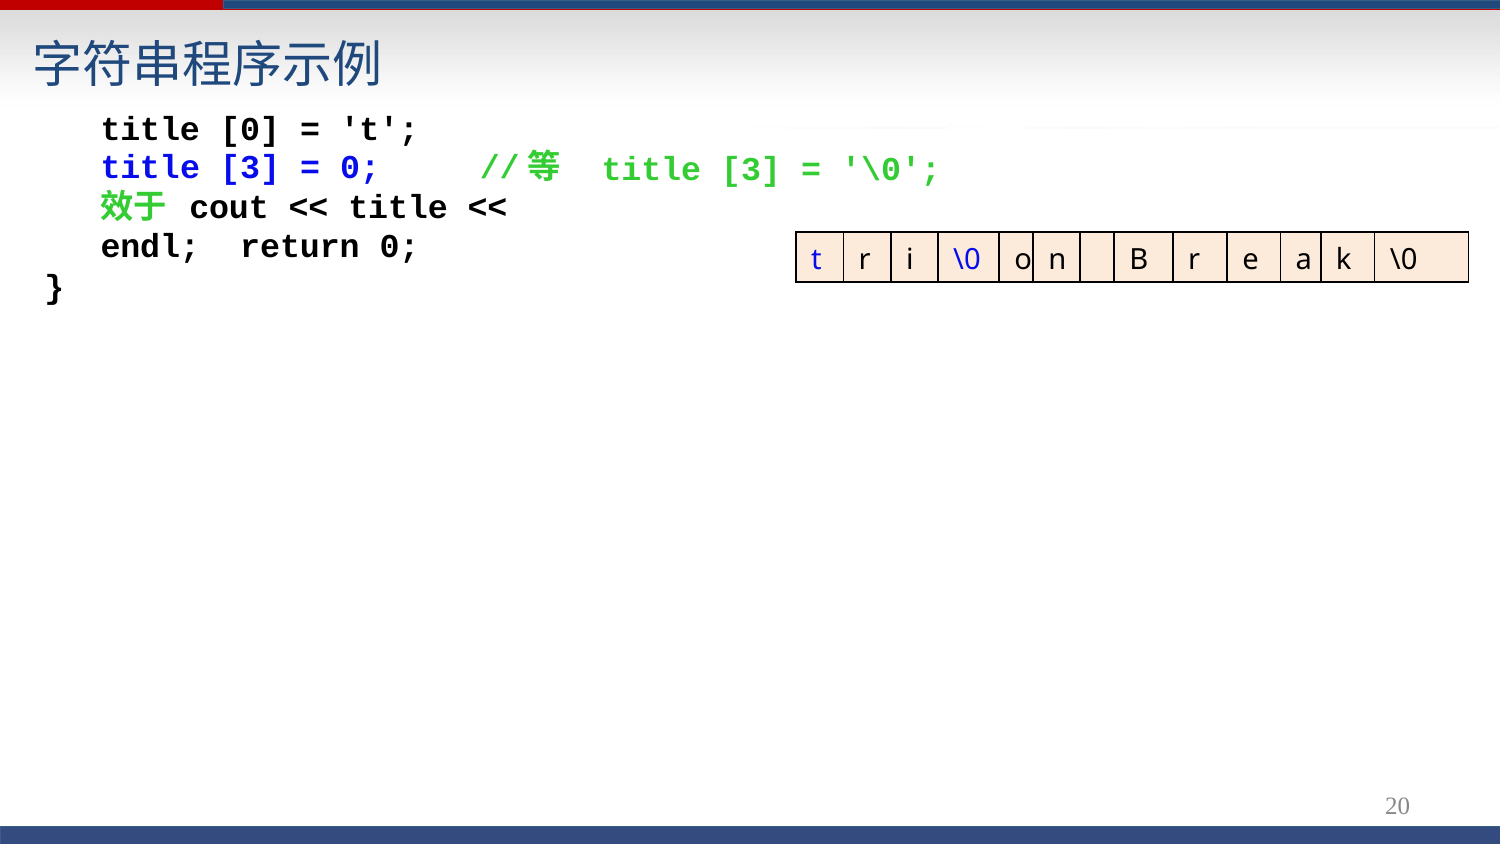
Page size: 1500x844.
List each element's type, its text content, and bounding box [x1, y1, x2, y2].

table_header k [1322, 233, 1374, 281]
text_box title [0] = 't'; title [3] = 0; //等效于 cout << title << endl; return 0; } [42, 104, 564, 306]
table_header n [1034, 233, 1079, 281]
slide_number 21 [1378, 789, 1417, 844]
table_header o [1000, 233, 1032, 281]
table_header i [892, 233, 937, 281]
table_header a [1281, 233, 1320, 281]
table_header [1081, 233, 1113, 281]
title 字符串程序示例 [30, 30, 385, 174]
table_header t [797, 233, 843, 281]
table_header \0 [1375, 233, 1468, 281]
picture [0, 10, 1500, 129]
table_header r [844, 233, 890, 281]
table_header r [1174, 233, 1226, 281]
table_header \0 [939, 233, 998, 281]
table_header e [1228, 233, 1280, 281]
table_header B [1115, 233, 1172, 281]
text_box title [3] = '\0'; [599, 144, 945, 187]
